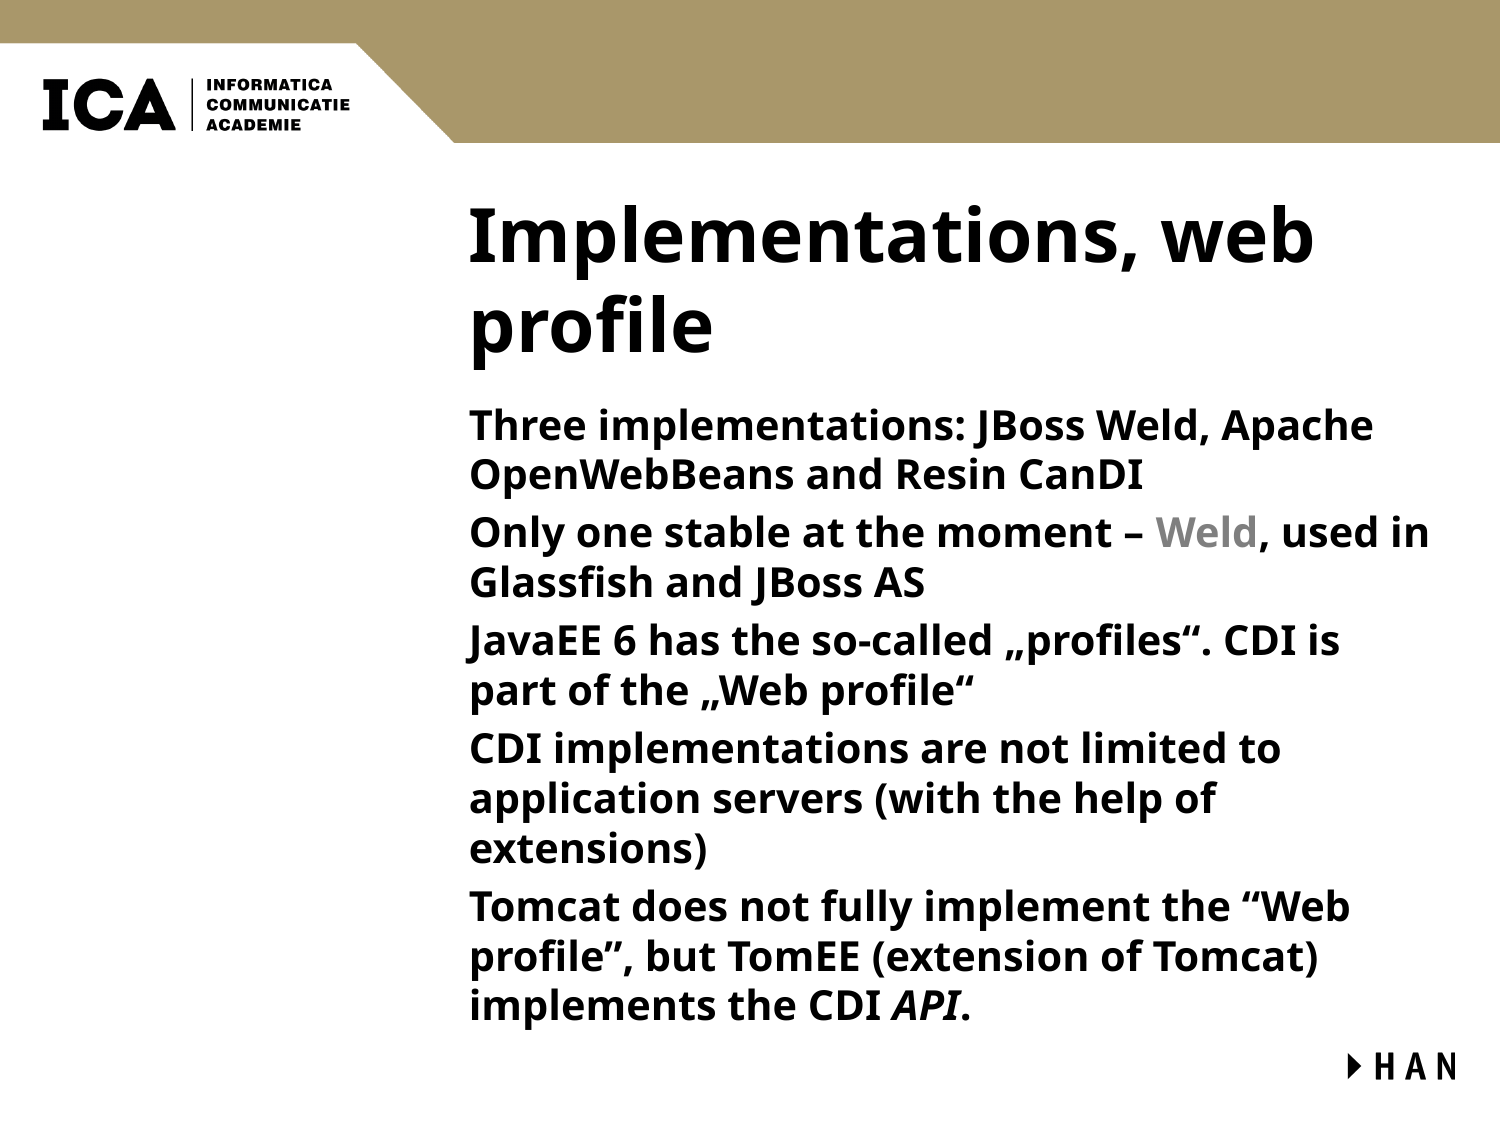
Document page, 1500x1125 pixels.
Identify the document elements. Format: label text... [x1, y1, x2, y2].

title Implementations, web profile [453, 179, 1455, 287]
list Three implementations: JBoss Weld, Apache OpenWebBeans and Resin CanDI Only one stable at the moment – Weld, used in Glassfish and JBoss AS JavaEE 6 has the so-called „profiles“. CDI is part of the „Web profile“ CDI implementations are not limited to application servers (with the help of extensions) Tomcat does not fully implement the “Web profile”, but TomEE (extension of Tomcat) implements the CDI API. [453, 391, 1455, 1040]
